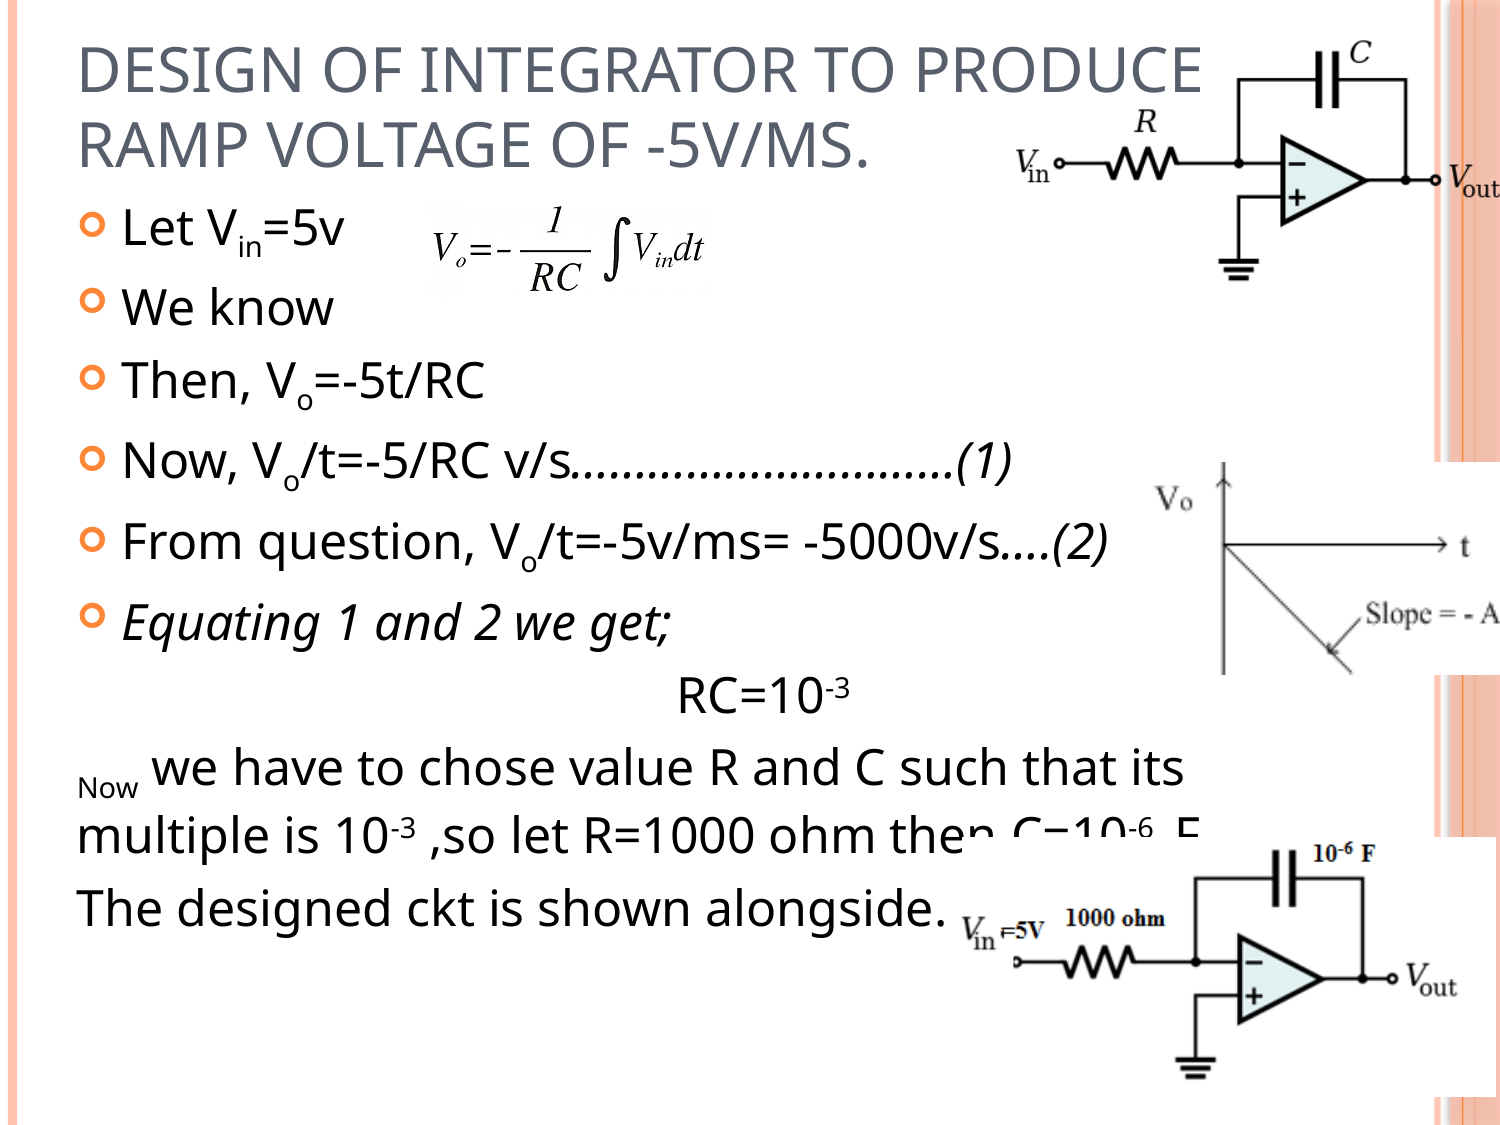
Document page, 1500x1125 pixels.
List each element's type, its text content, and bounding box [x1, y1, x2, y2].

picture [424, 186, 713, 300]
list Let Vin=5v We know Then, Vo=-5t/RC Now, Vo/t=-5/RC v/s…………………………(1) From question, Vo/t=-5v/ms= -5000v/s….(2) Equating 1 and 2 we get; RC=10-3 Now we have to chose value R and C such that its multiple is 10-3 ,so let R=1000 ohm then C=10-6 F The designed ckt is shown alongside. [62, 187, 1288, 987]
picture [961, 836, 1496, 1098]
title Design of integrator to produce ramp voltage of -5v/ms. [62, 0, 1288, 187]
picture [1004, 37, 1500, 289]
picture [1145, 461, 1500, 676]
